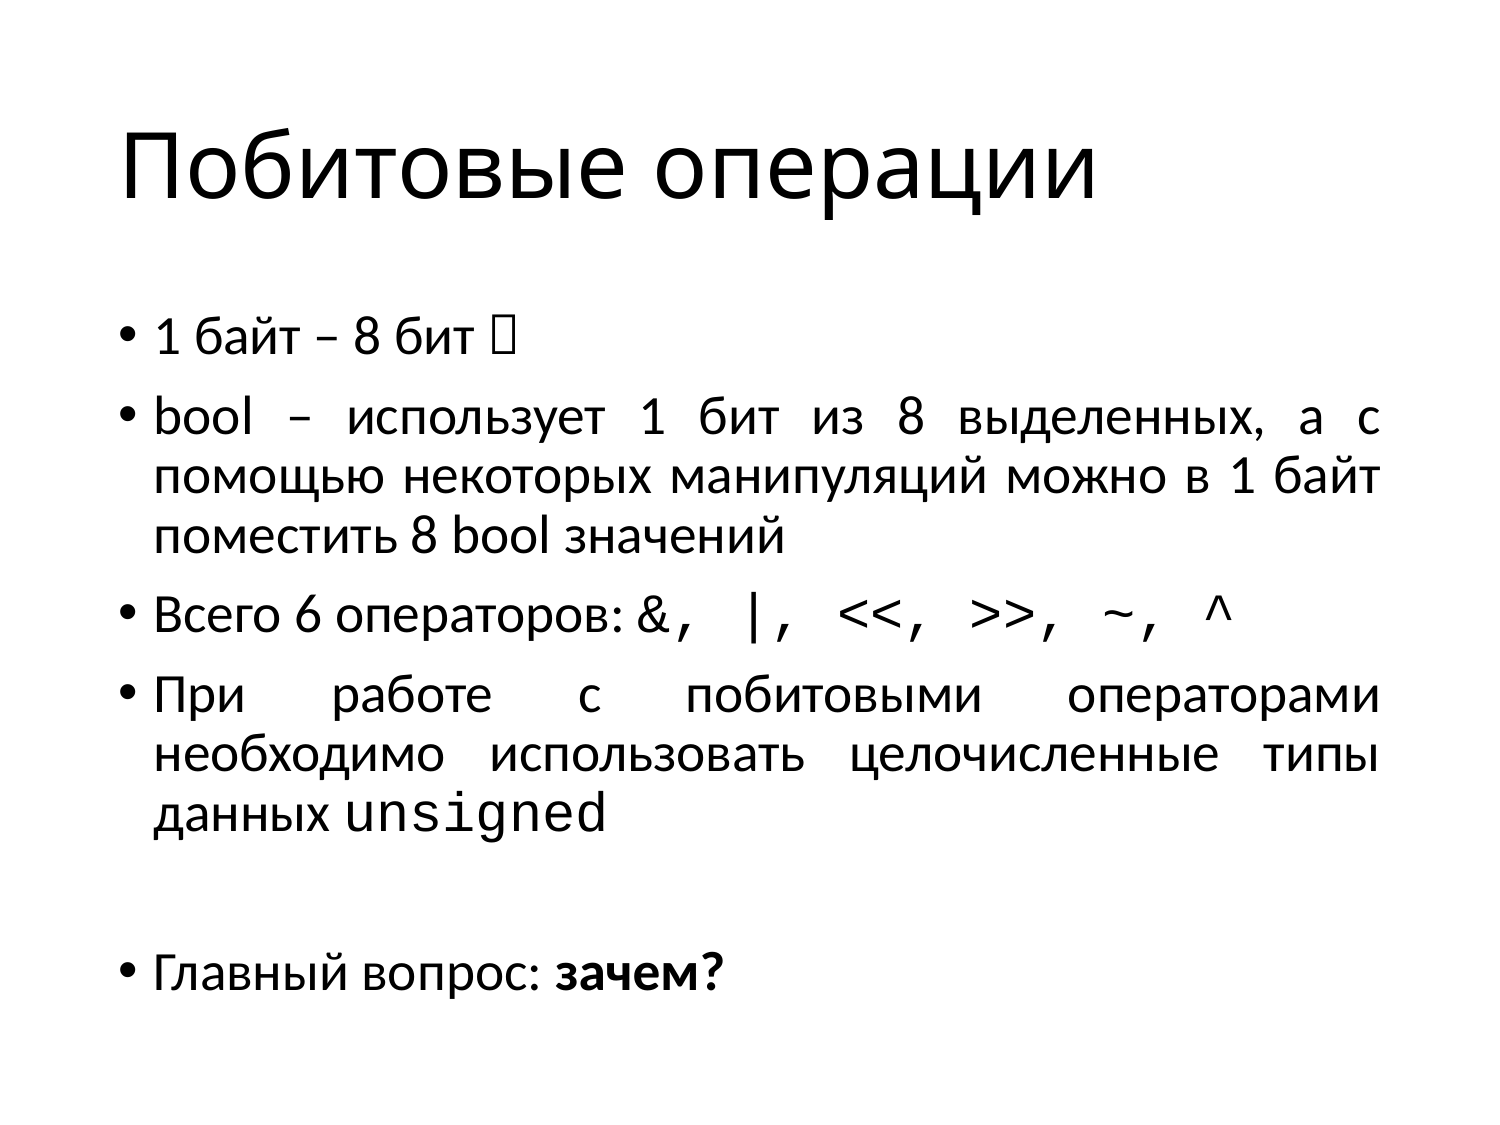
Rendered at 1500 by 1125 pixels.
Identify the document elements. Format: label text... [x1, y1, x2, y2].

title Побитовые операции [103, 59, 1397, 278]
list 1 байт – 8 бит  bool – использует 1 бит из 8 выделенных, а с помощью некоторых манипуляций можно в 1 байт поместить 8 bool значений Всего 6 операторов: &, |, <<, >>, ~, ^ При работе с побитовыми операторами необходимо использовать целочисленные типы данных unsigned Главный вопрос: зачем? [103, 299, 1397, 1014]
